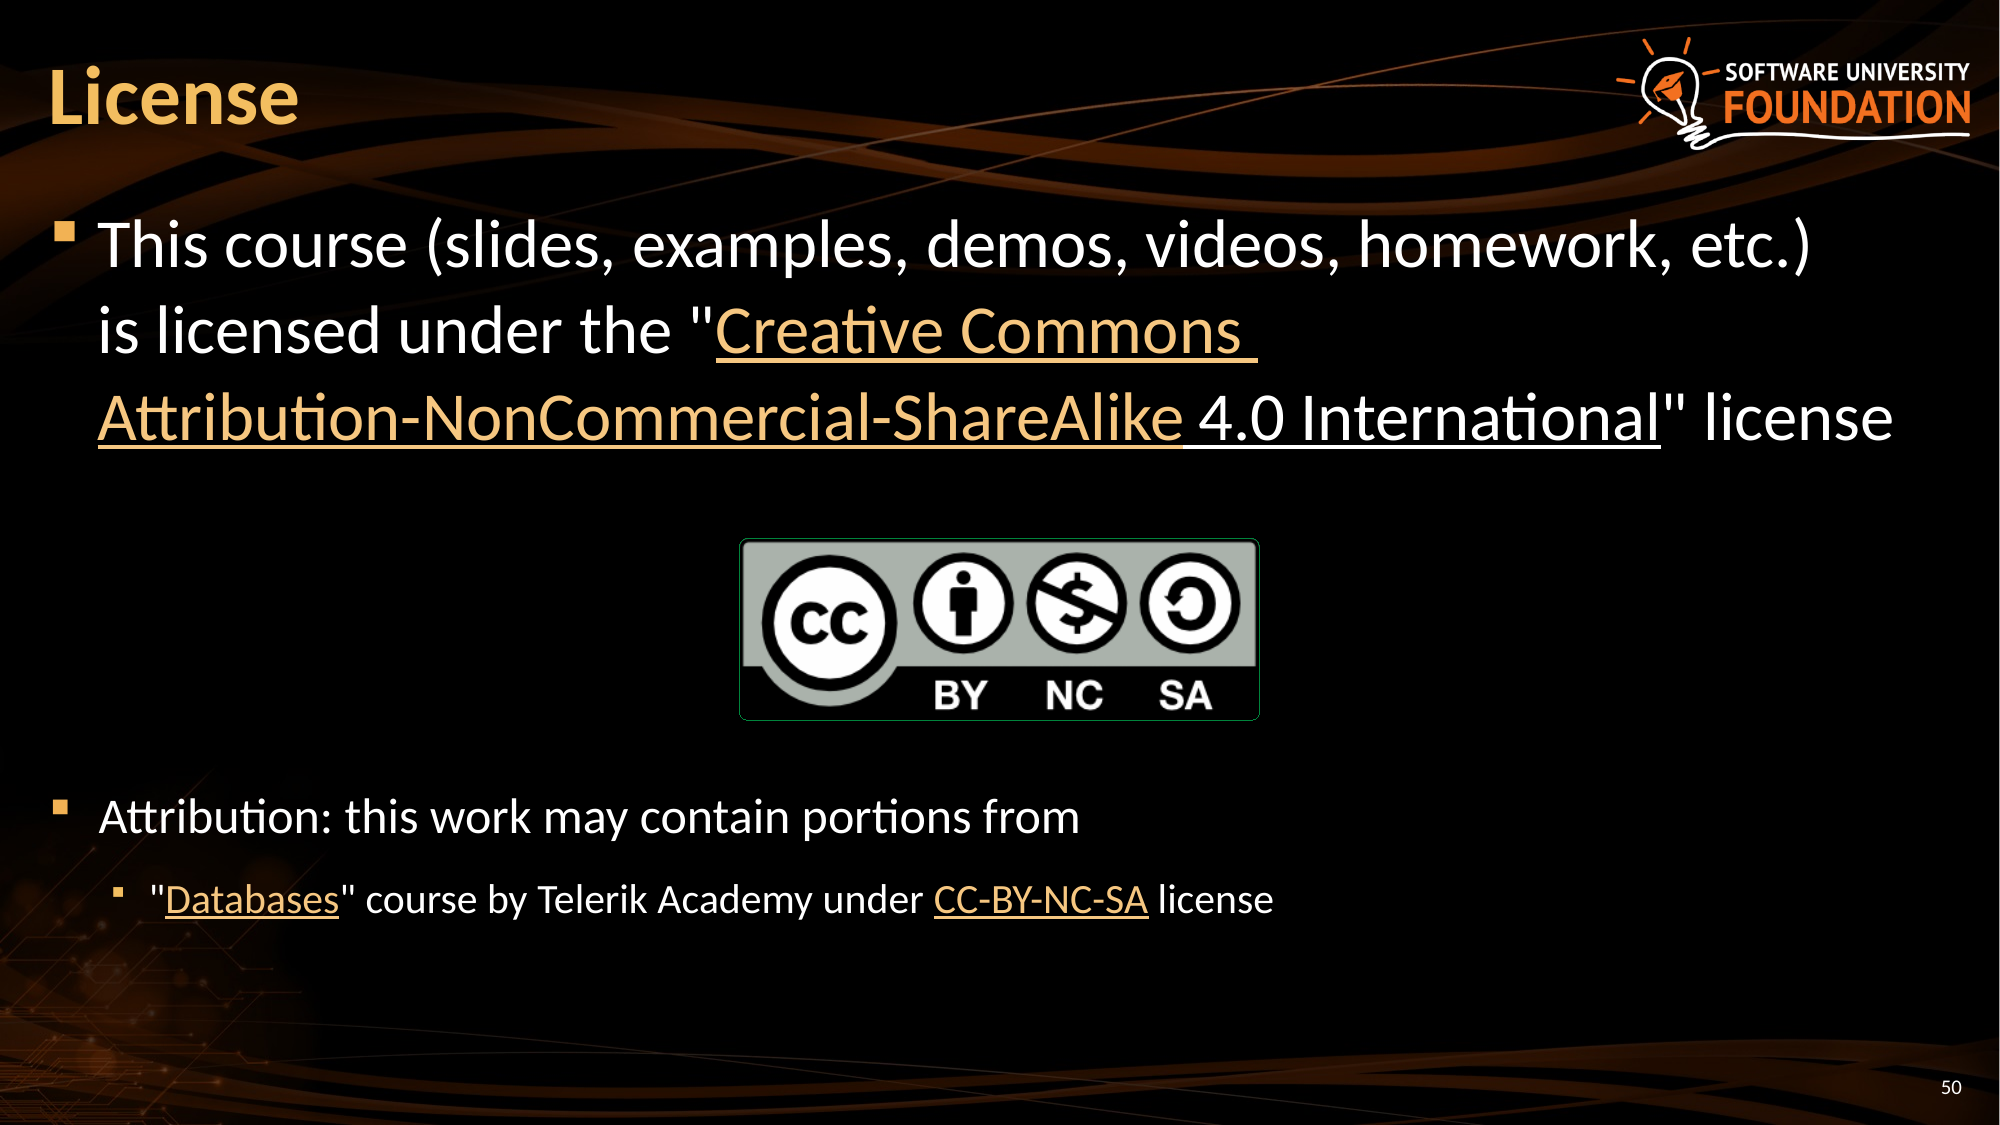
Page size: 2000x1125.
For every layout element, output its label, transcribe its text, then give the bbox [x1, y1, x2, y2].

list This course (slides, examples, demos, videos, homework, etc.) is licensed under the "Creative Commons Attribution-NonCommercial-ShareAlike 4.0 International" license [31, 188, 1968, 484]
list Attribution: this work may contain portions from "Databases" course by Telerik Academy under CC-BY-NC-SA license [30, 774, 1968, 1103]
title License [30, 6, 1602, 189]
picture [0, 0, 2000, 1125]
